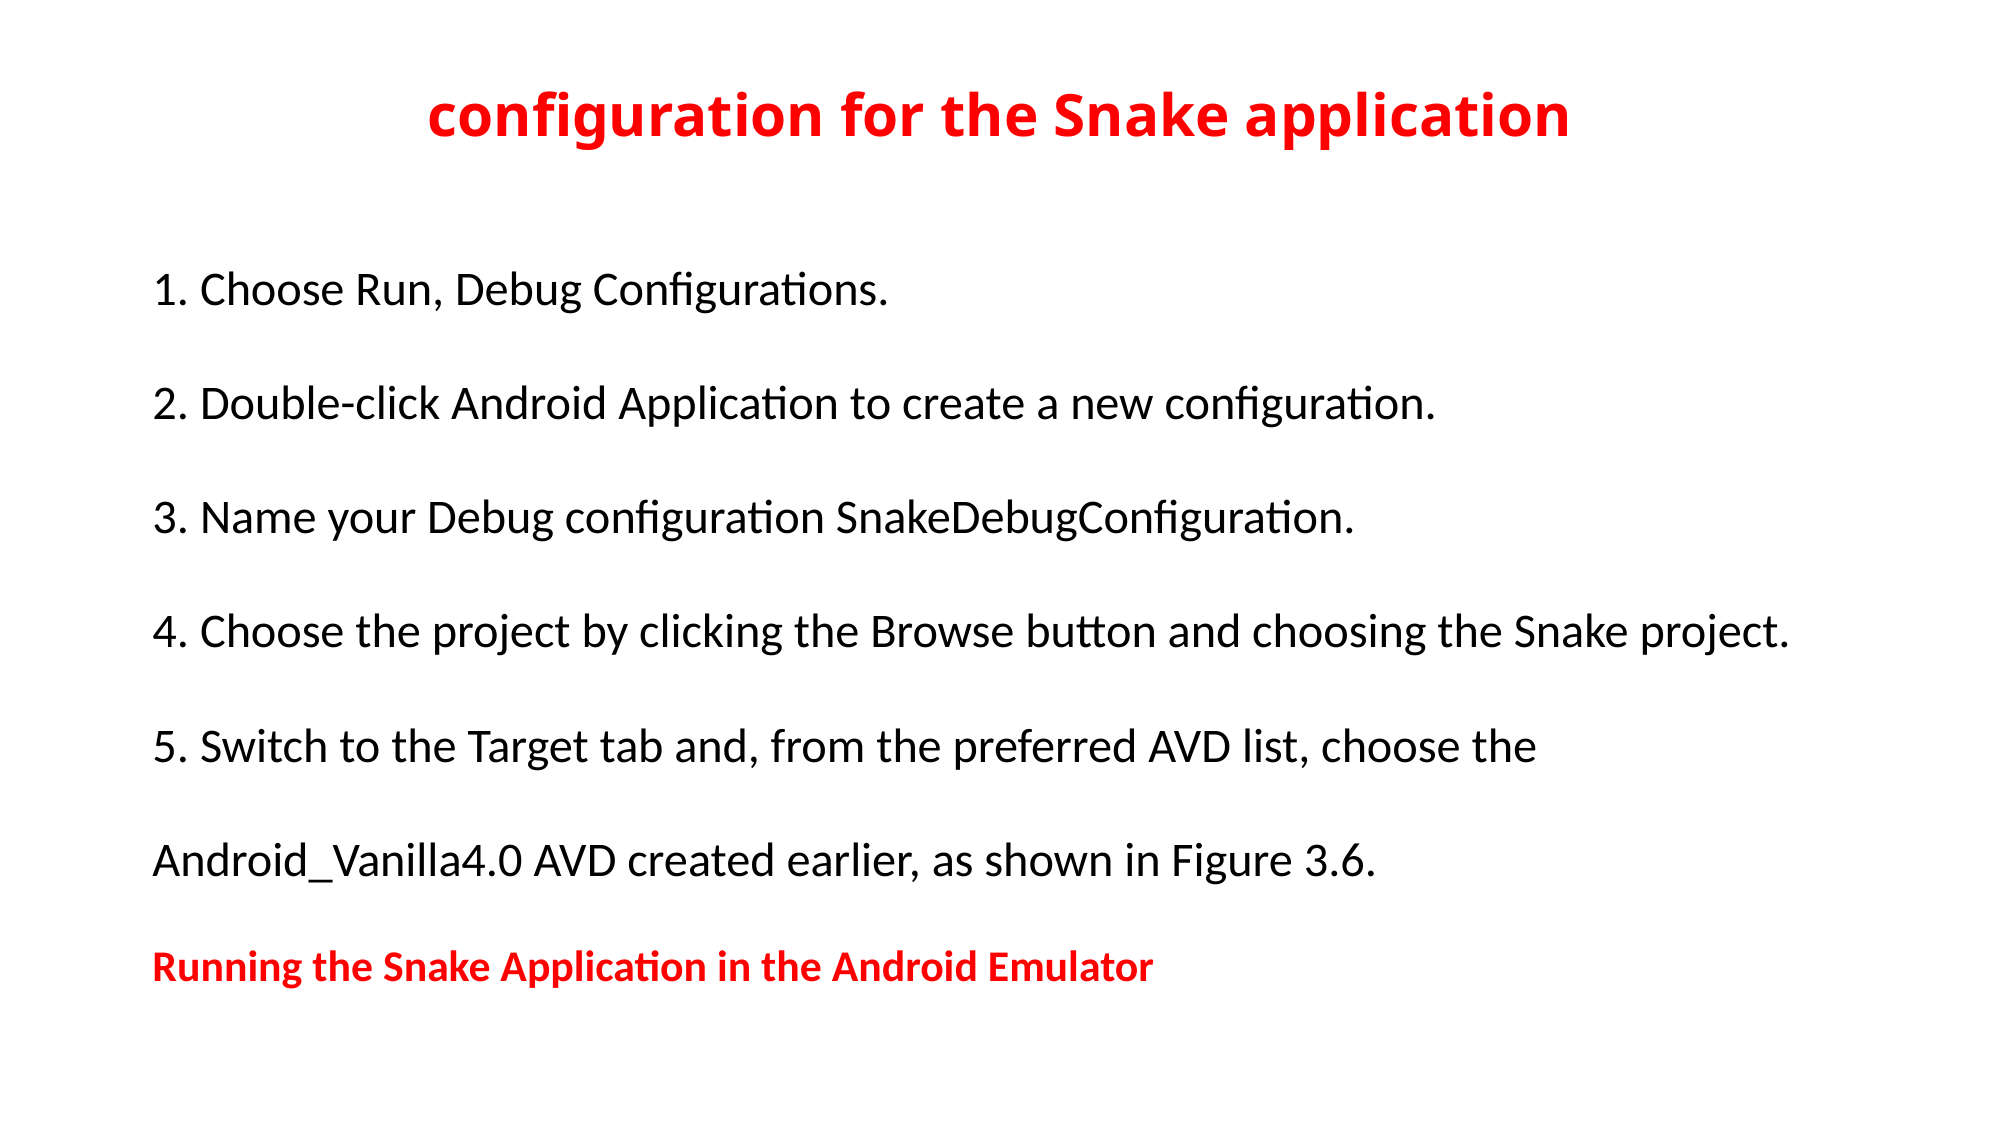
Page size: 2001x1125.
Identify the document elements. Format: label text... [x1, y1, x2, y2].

title configuration for the Snake application [137, 59, 1863, 175]
list 1. Choose Run, Debug Configurations. 2. Double-click Android Application to create a new configuration. 3. Name your Debug configuration SnakeDebugConfiguration. 4. Choose the project by clicking the Browse button and choosing the Snake project. 5. Switch to the Target tab and, from the preferred AVD list, choose the Android_Vanilla4.0 AVD created earlier, as shown in Figure 3.6. Running the Snake Application in the Android Emulator [137, 209, 1863, 1014]
